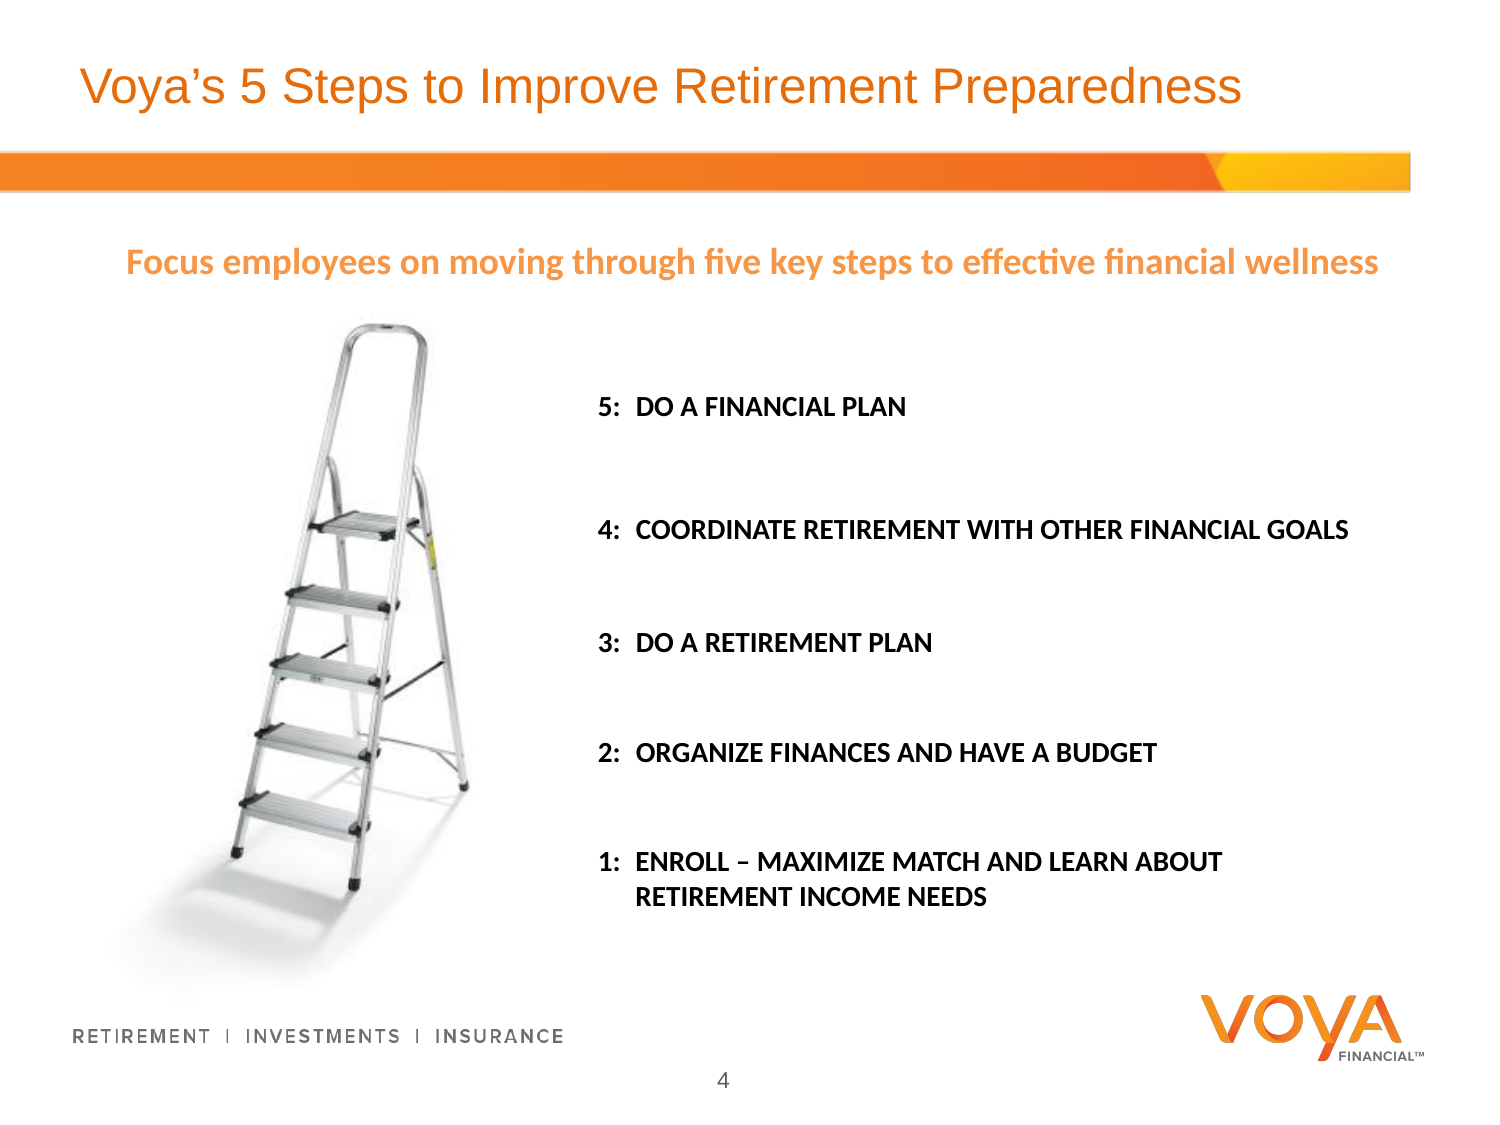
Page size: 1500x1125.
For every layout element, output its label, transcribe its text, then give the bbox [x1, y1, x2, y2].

picture [0, 150, 1500, 198]
text_box [74, 204, 1425, 947]
text_box 5: DO A FINANCIAL PLAN [581, 378, 1340, 431]
picture [72, 1026, 563, 1047]
slide_number 4 [702, 1058, 798, 1125]
title Voya’s 5 Steps to Improve Retirement Preparedness [64, 24, 1415, 143]
picture [1177, 971, 1438, 1085]
text_box 4: COORDINATE RETIREMENT WITH OTHER FINANCIAL GOALS [581, 502, 1395, 554]
text_box 3: DO A RETIREMENT PLAN [581, 615, 1383, 668]
text_box 1: ENROLL – MAXIMIZE MATCH AND LEARN ABOUT RETIREMENT INCOME NEEDS [581, 834, 1383, 956]
picture [46, 301, 523, 1020]
text_box Focus employees on moving through five key steps to effective financial wellness [107, 229, 1399, 290]
text_box 2: ORGANIZE FINANCES AND HAVE A BUDGET [581, 725, 1363, 777]
